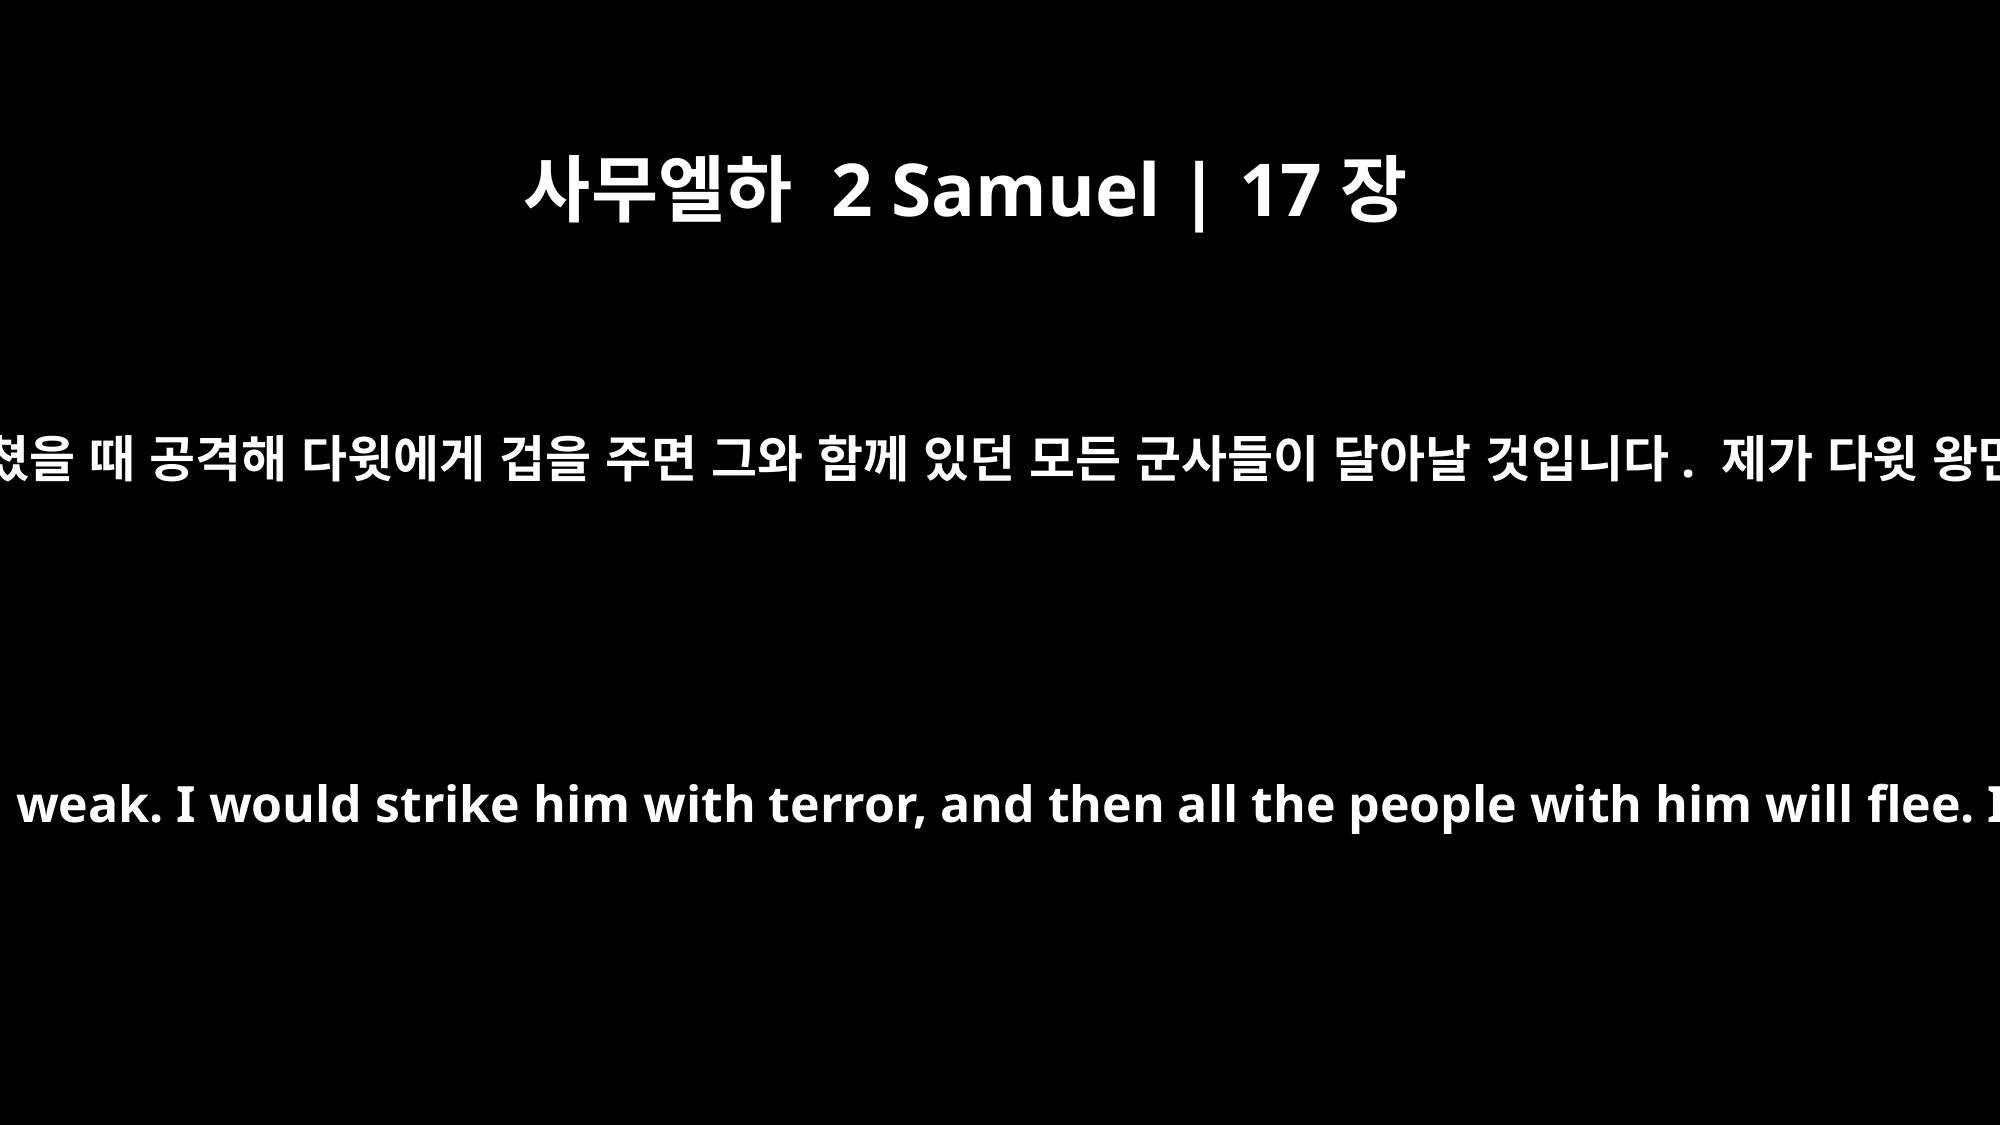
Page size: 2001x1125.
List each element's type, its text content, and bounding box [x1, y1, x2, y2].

text_box I would attack him while he is weary and weak. I would strike him with terror, and then all the people with him will flee. I would strike down only the king [0, 764, 2000, 840]
text_box 사무엘하 2 Samuel | 17장 [509, 136, 1423, 239]
text_box 2 그가 피곤해 지쳤을 때 공격해 다윗에게 겁을 주면 그와 함께 있던 모든 군사들이 달아날 것입니다. 제가 다윗 왕만 쳐 죽이고 [0, 359, 2000, 495]
